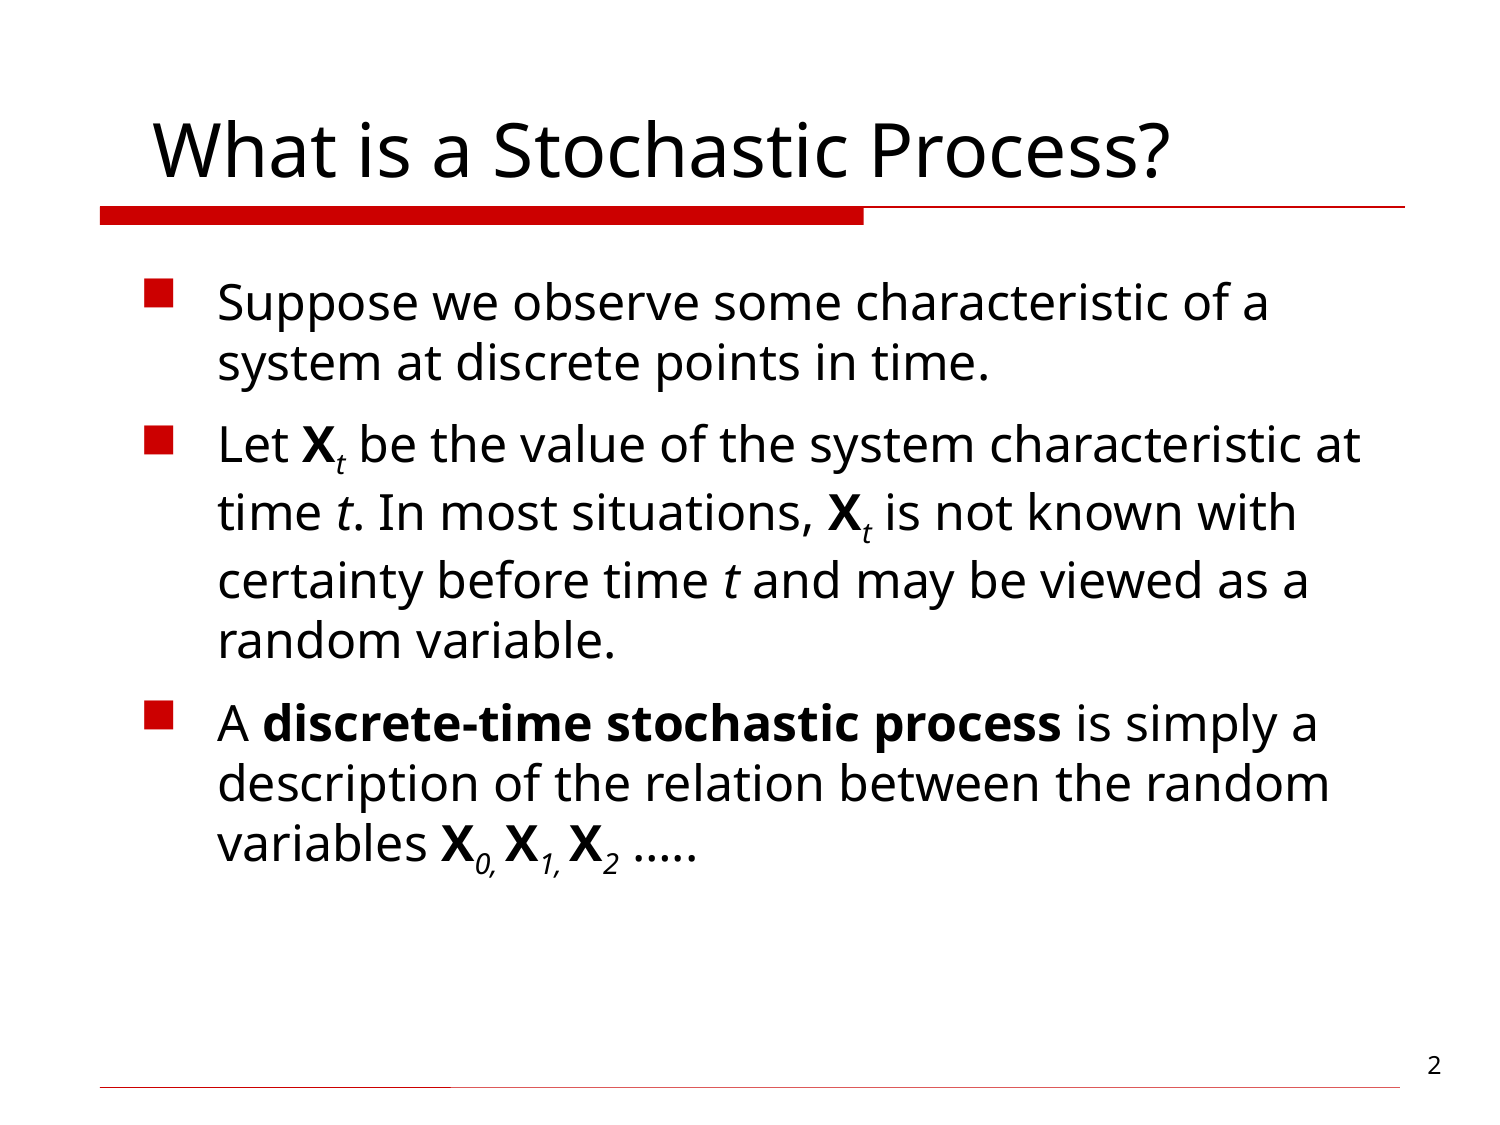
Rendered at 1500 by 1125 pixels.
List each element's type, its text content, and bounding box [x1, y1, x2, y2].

list Suppose we observe some characteristic of a system at discrete points in time. Let Xt be the value of the system characteristic at time t. In most situations, Xt is not known with certainty before time t and may be viewed as a random variable. A discrete-time stochastic process is simply a description of the relation between the random variables X0, X1, X2 ….. [125, 262, 1450, 1038]
title What is a Stochastic Process? [137, 12, 1413, 200]
